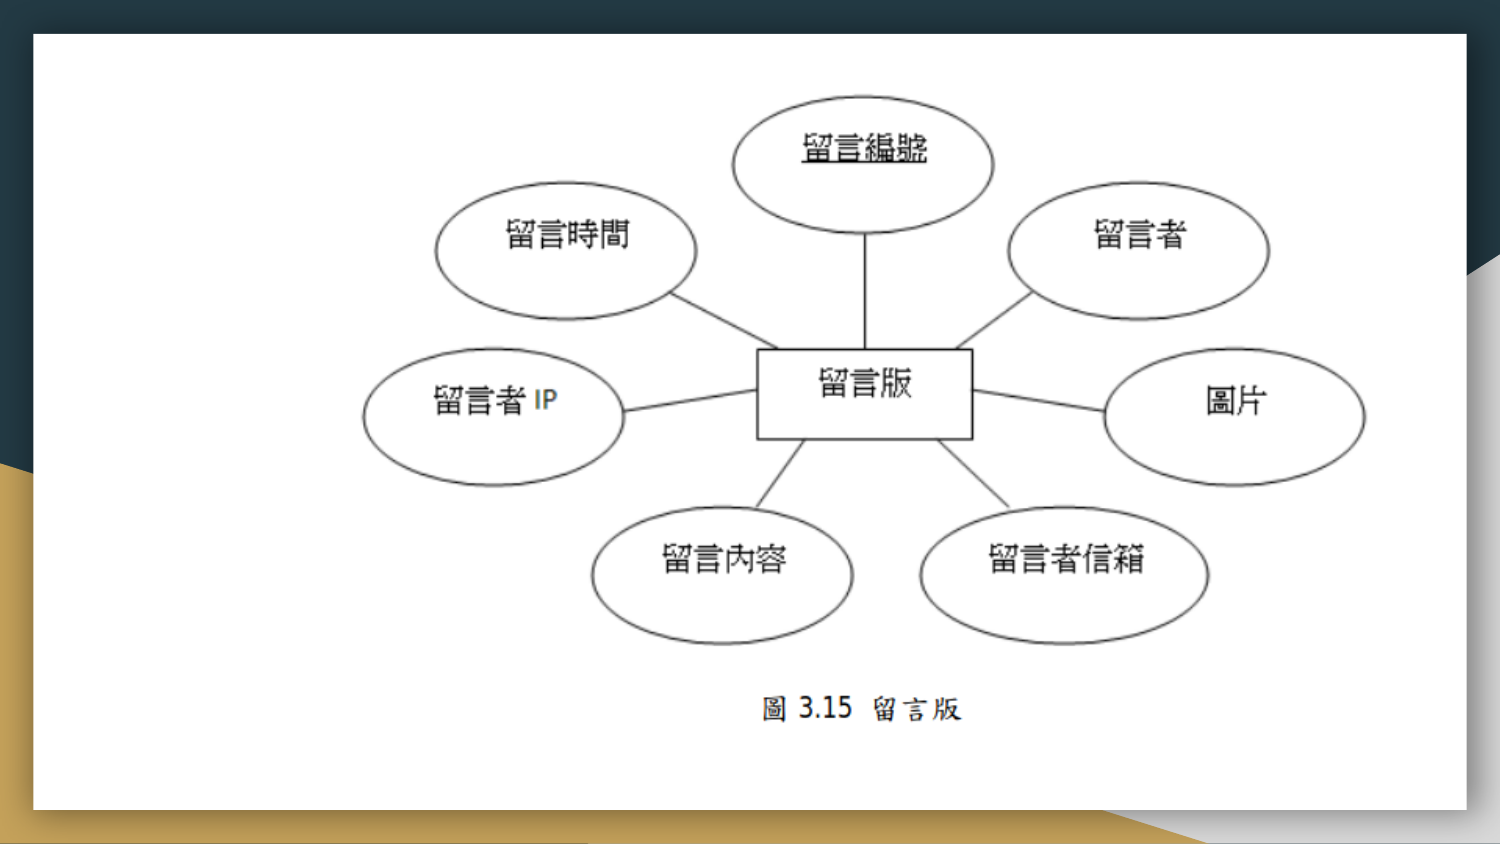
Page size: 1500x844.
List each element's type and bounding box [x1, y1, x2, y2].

picture [359, 55, 1421, 766]
